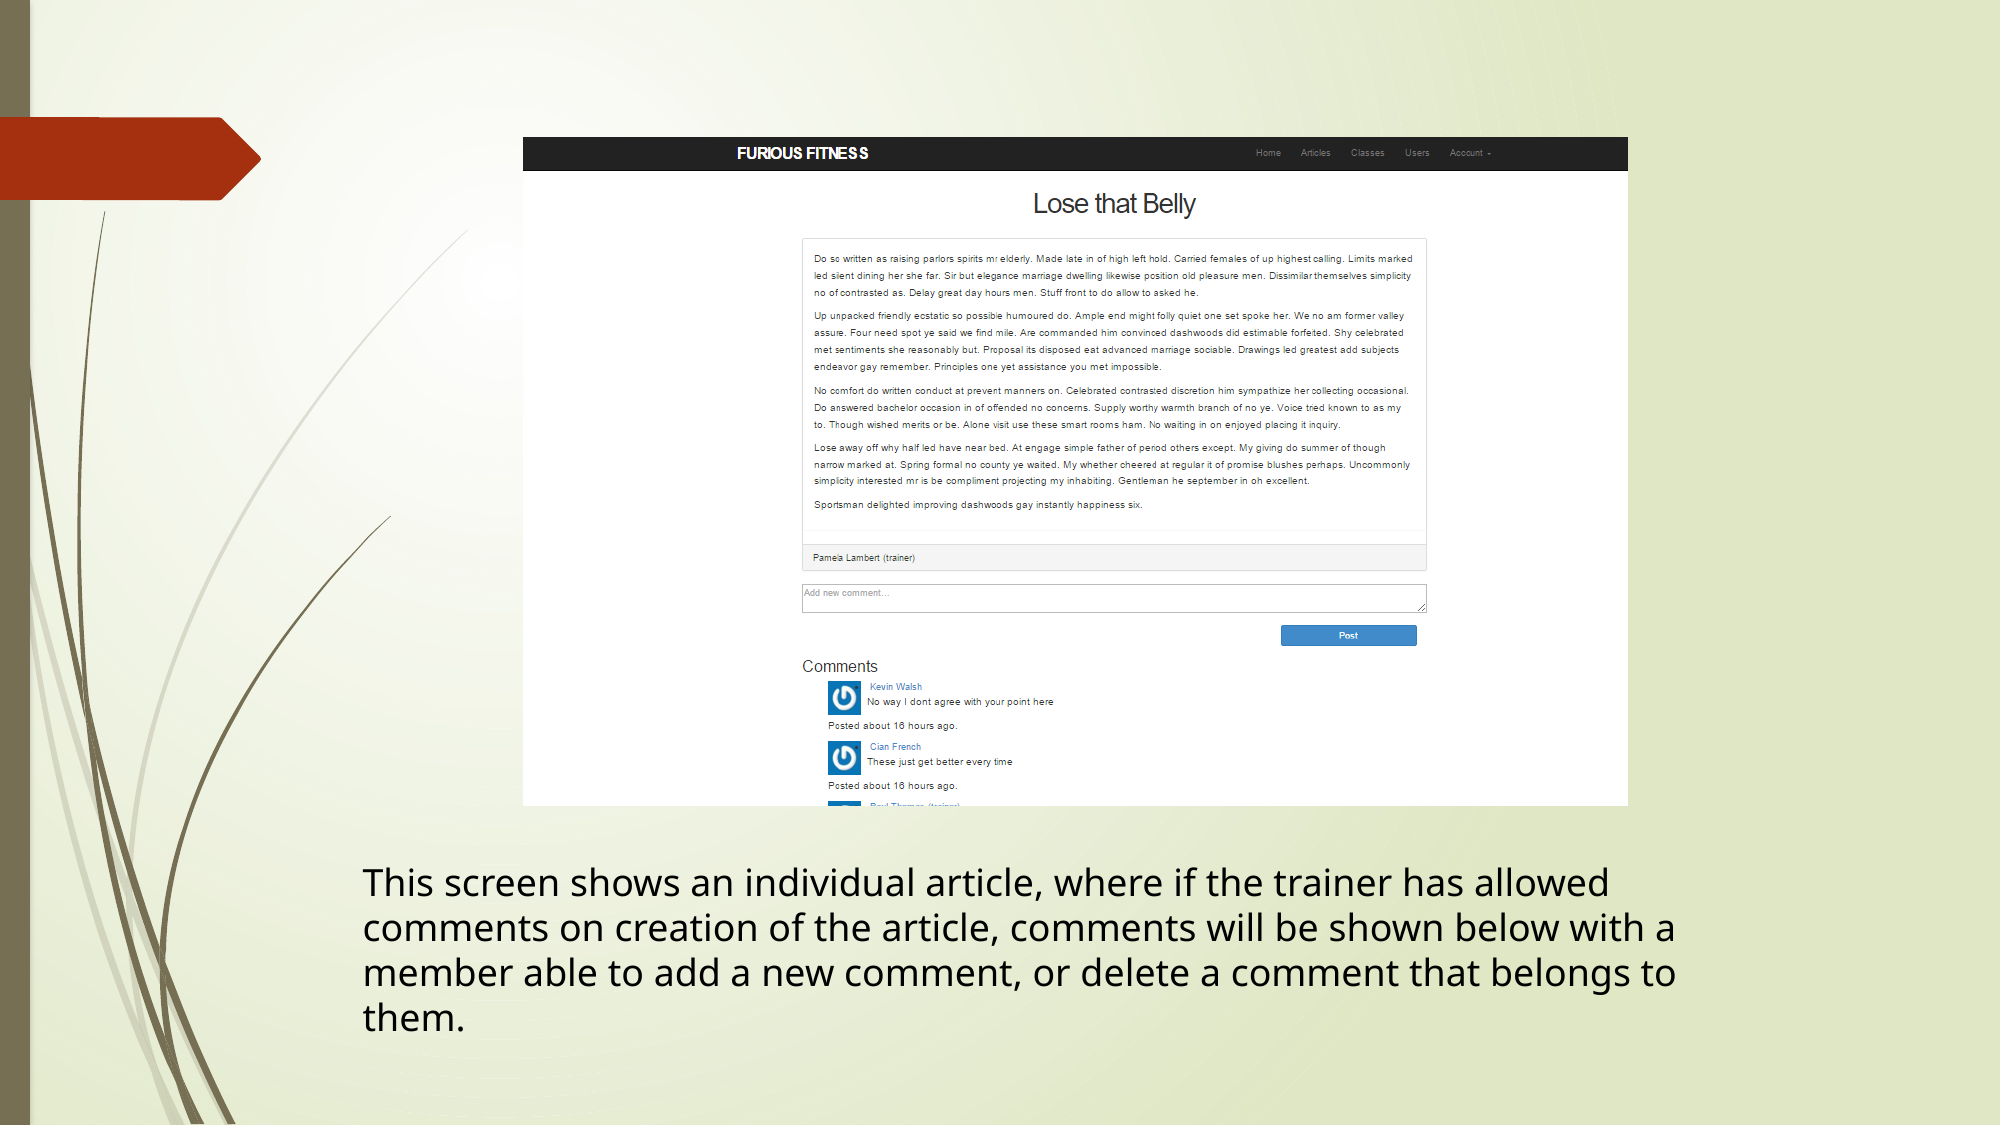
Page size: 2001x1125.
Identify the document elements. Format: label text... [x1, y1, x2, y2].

text_box This screen shows an individual article, where if the trainer has allowed comments on creation of the article, comments will be shown below with a member able to add a new comment, or delete a comment that belongs to them. [347, 852, 1788, 1047]
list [522, 137, 1628, 806]
